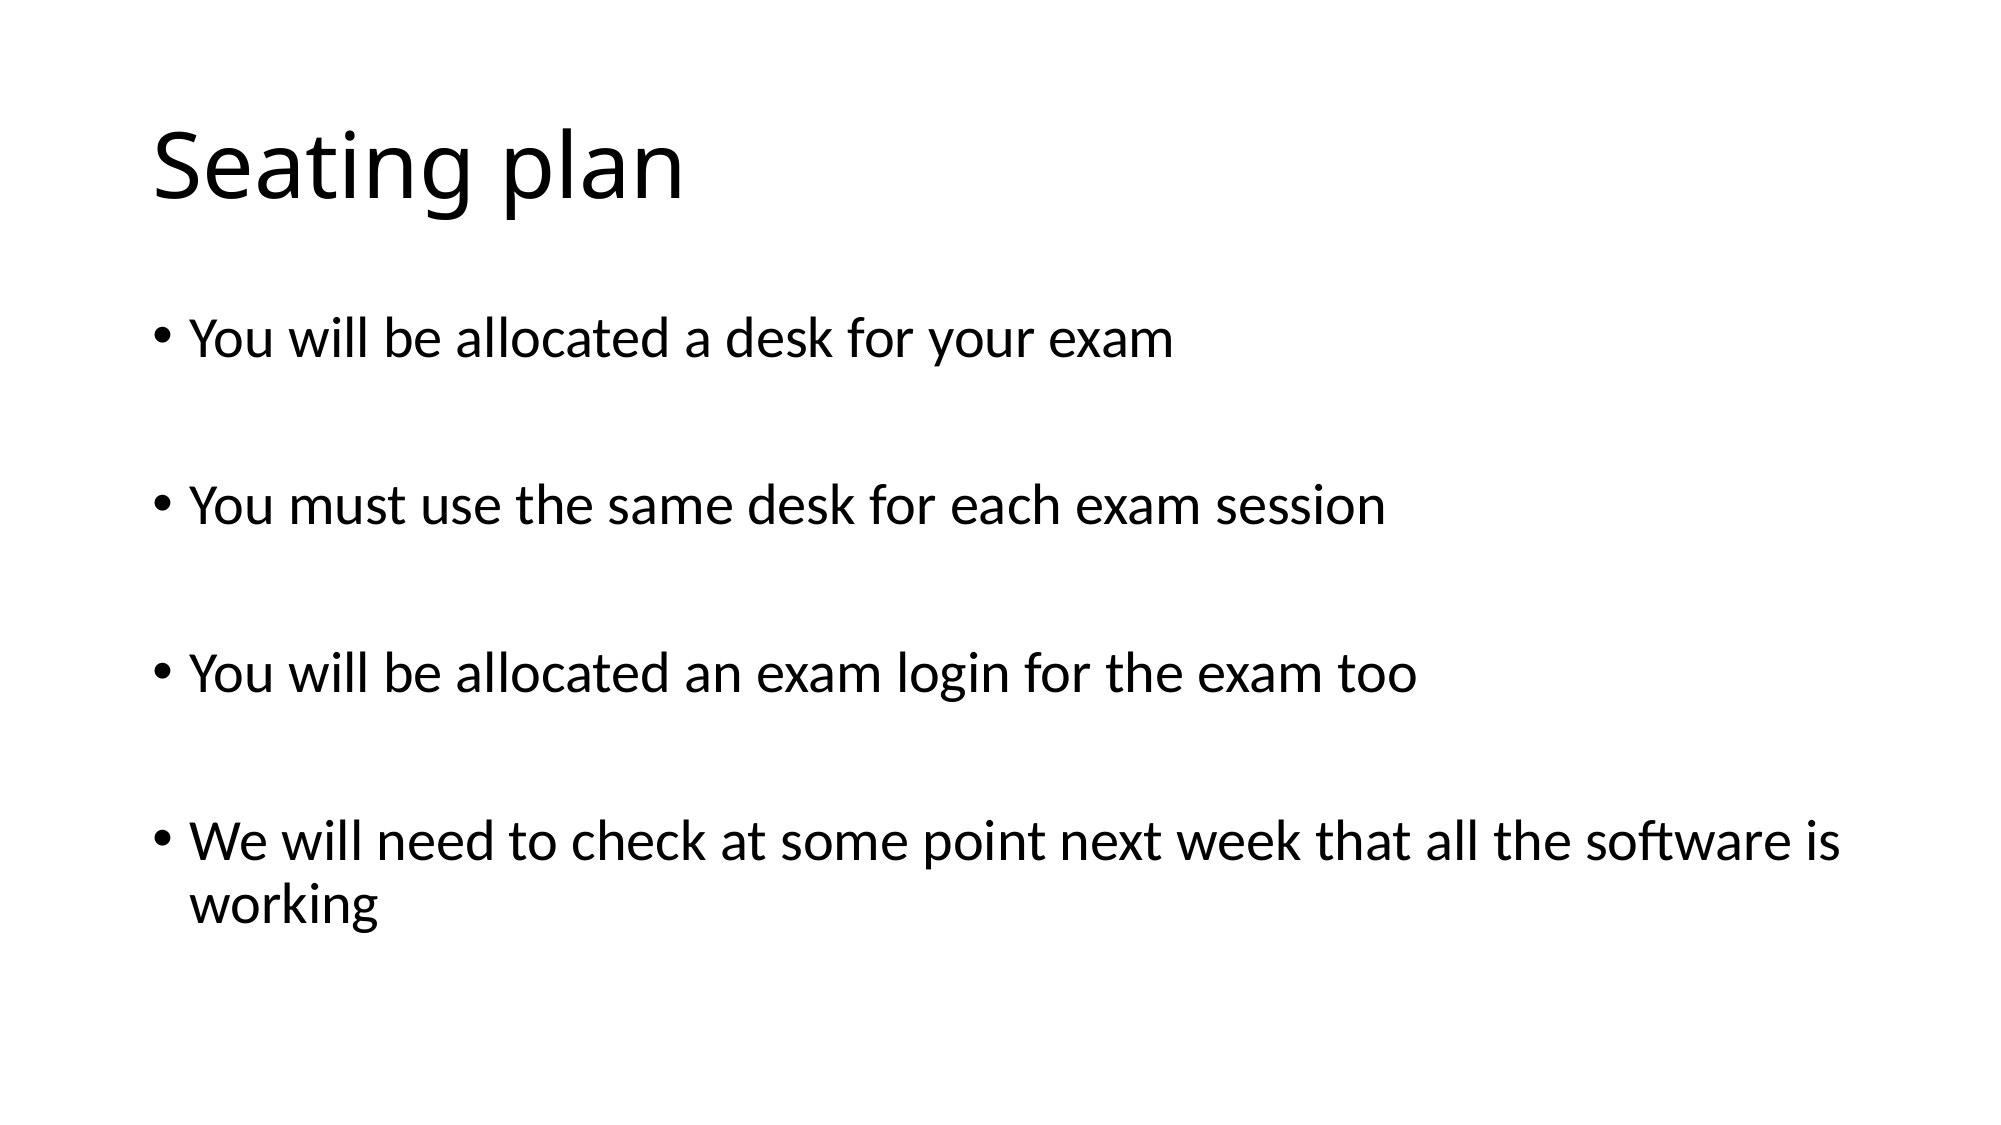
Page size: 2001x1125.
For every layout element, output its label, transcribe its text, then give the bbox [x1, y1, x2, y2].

list You will be allocated a desk for your exam You must use the same desk for each exam session You will be allocated an exam login for the exam too We will need to check at some point next week that all the software is working [137, 299, 1863, 1014]
title Seating plan [137, 59, 1863, 278]
